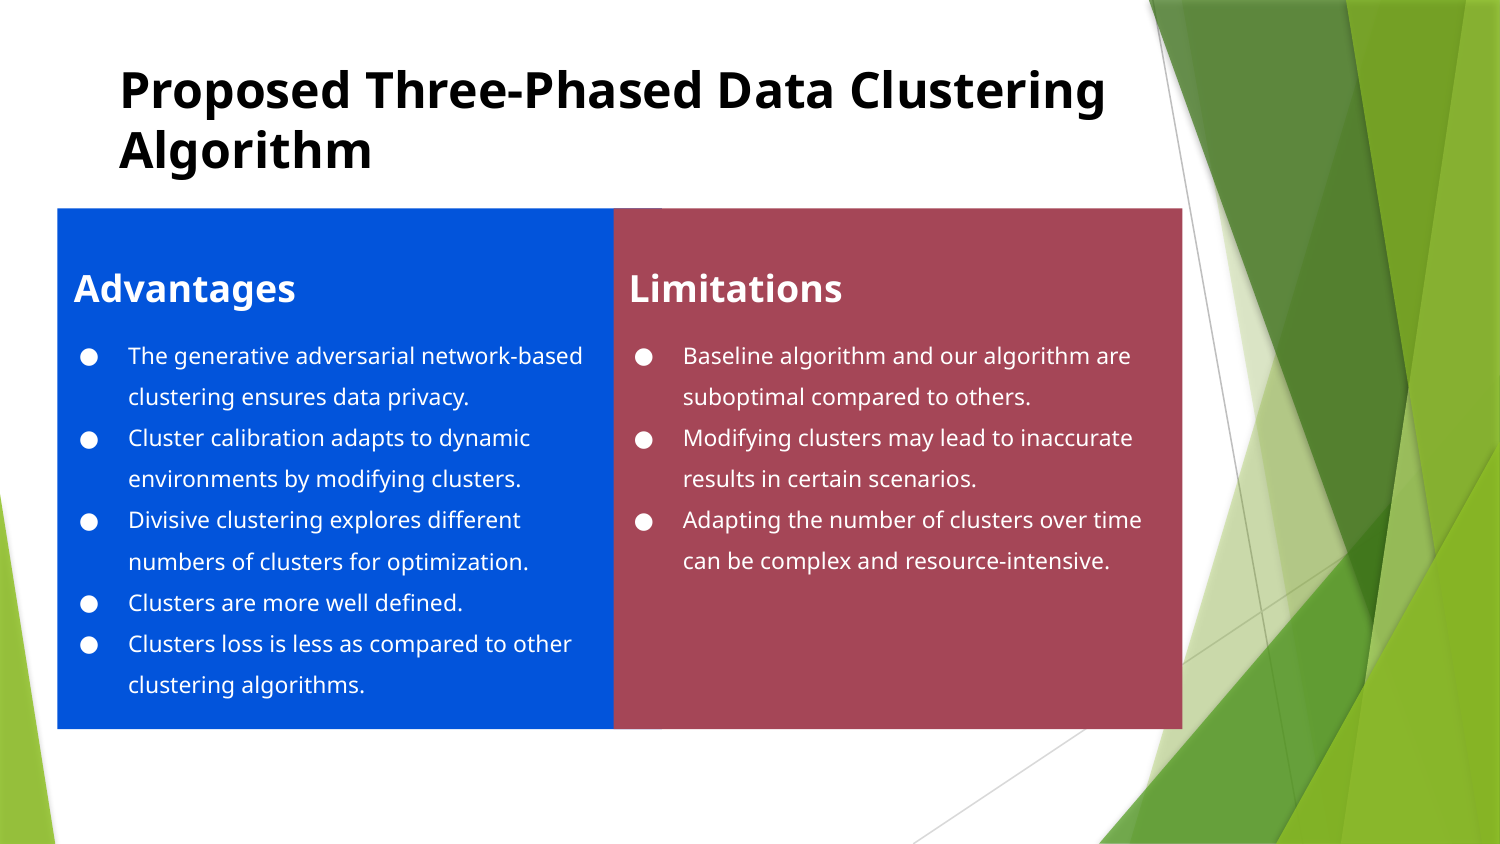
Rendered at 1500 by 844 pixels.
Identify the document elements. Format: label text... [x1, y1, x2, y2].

text_box Baseline algorithm and our algorithm are suboptimal compared to others. Modifying clusters may lead to inaccurate results in certain scenarios. Adapting the number of clusters over time can be complex and resource-intensive. [592, 312, 1162, 667]
text_box Advantages [59, 249, 537, 312]
text_box [613, 208, 1183, 249]
text_box [613, 325, 1183, 730]
text_box Proposed Three-Phased Data Clustering Algorithm [104, 43, 1207, 119]
text_box [608, 667, 613, 730]
text_box The generative adversarial network-based clustering ensures data privacy. Cluster calibration adapts to dynamic environments by modifying clusters. Divisive clustering explores different numbers of clusters for optimization. Clusters are more well defined. Clusters loss is less as compared to other clustering algorithms. [38, 312, 608, 730]
text_box [57, 208, 613, 312]
text_box Limitations [613, 249, 1183, 325]
